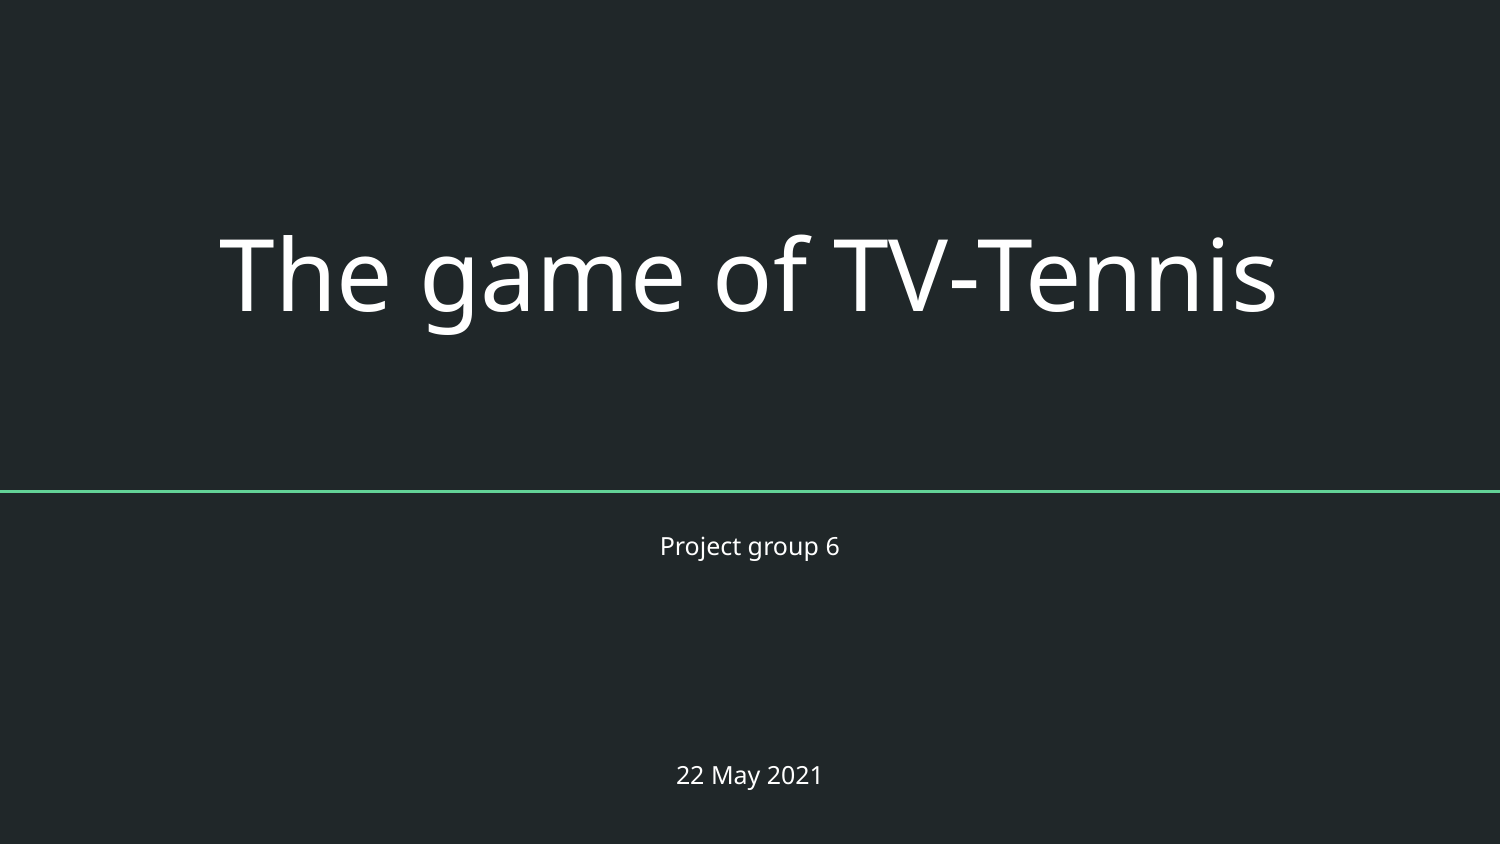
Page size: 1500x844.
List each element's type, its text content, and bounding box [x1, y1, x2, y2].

subtitle Project group 6 [83, 512, 1417, 576]
subtitle 22 May 2021 [83, 741, 1417, 805]
title The game of TV-Tennis [83, 206, 1417, 467]
